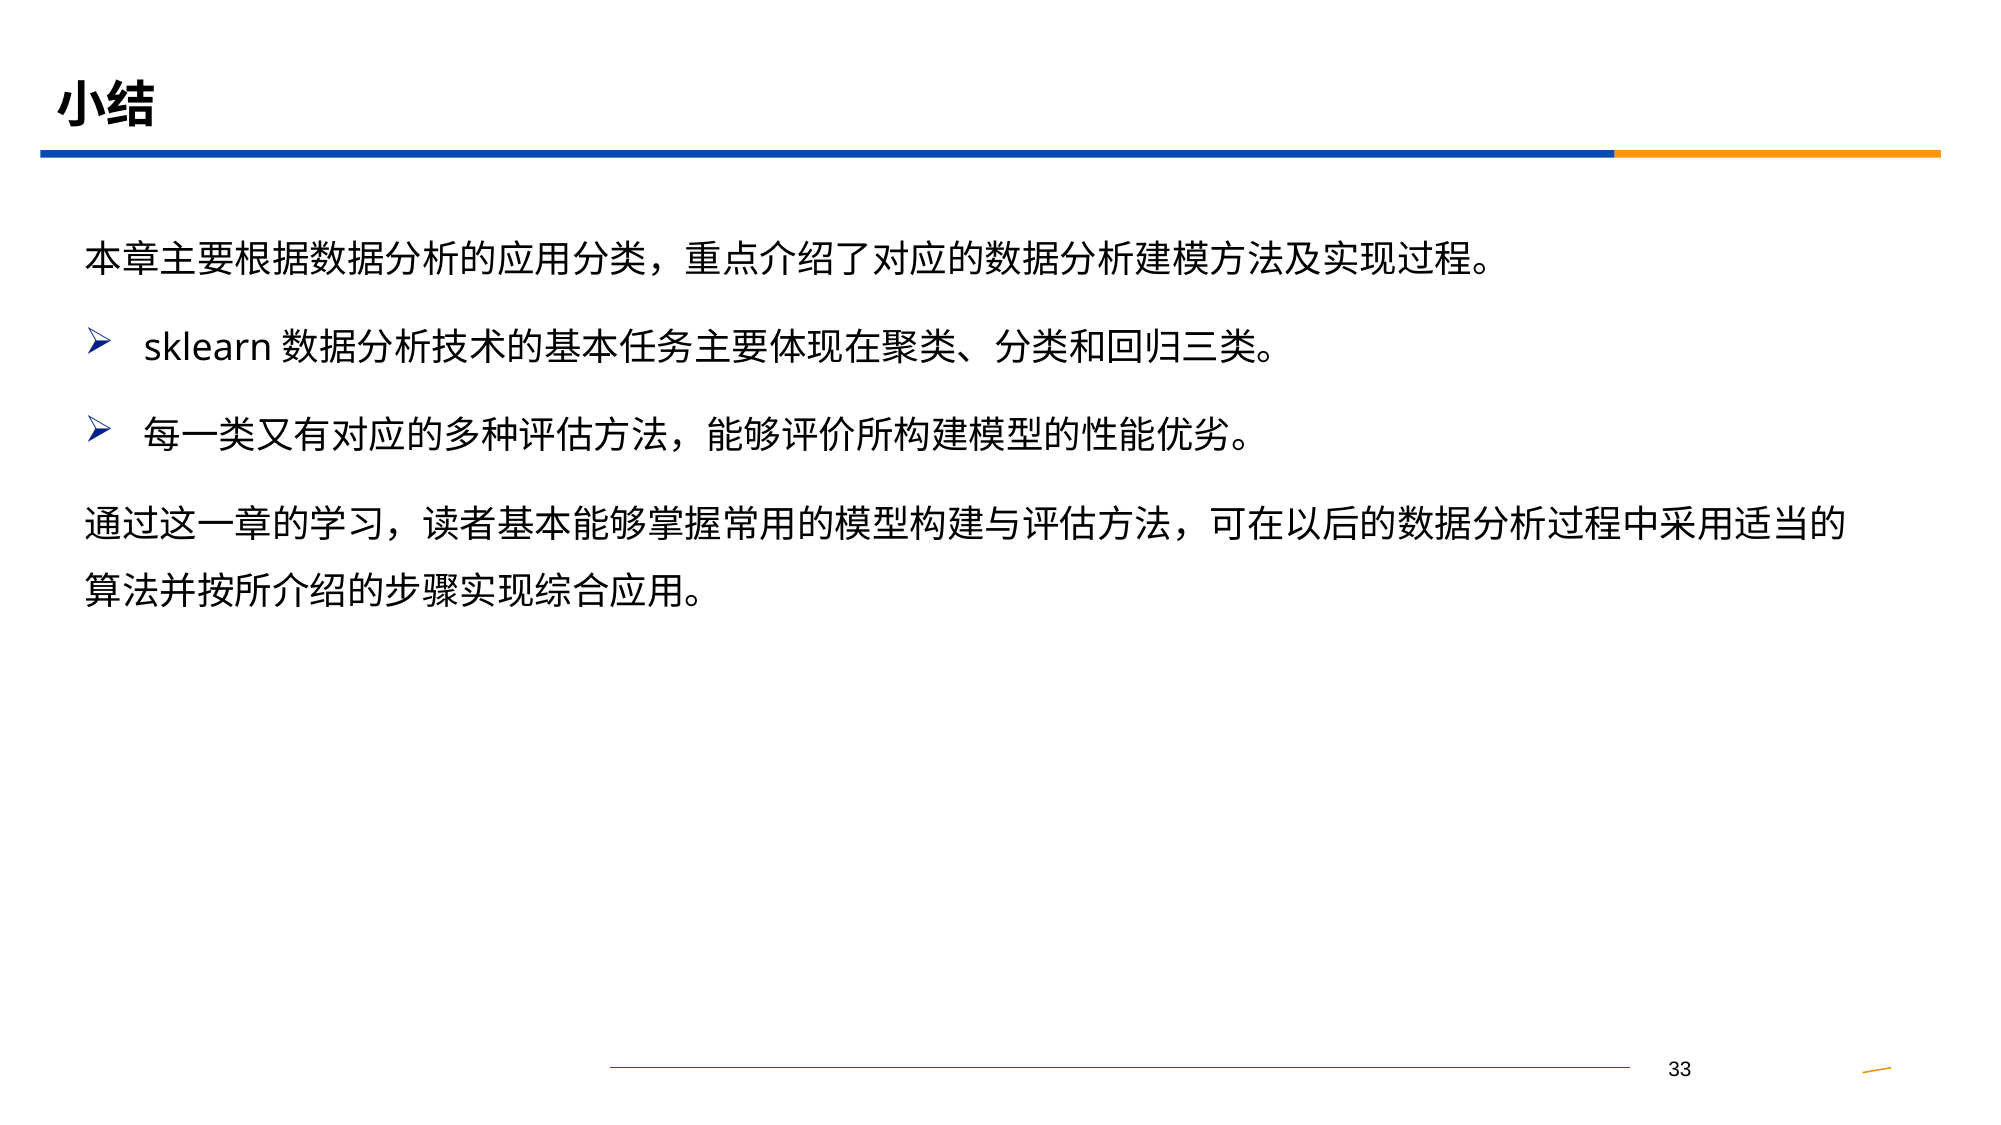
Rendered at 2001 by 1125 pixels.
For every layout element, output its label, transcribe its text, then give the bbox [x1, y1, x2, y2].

title 小结 [41, 58, 1843, 146]
list 本章主要根据数据分析的应用分类，重点介绍了对应的数据分析建模方法及实现过程。 sklearn数据分析技术的基本任务主要体现在聚类、分类和回归三类。 每一类又有对应的多种评估方法，能够评价所构建模型的性能优劣。 通过这一章的学习，读者基本能够掌握常用的模型构建与评估方法，可在以后的数据分析过程中采用适当的算法并按所介绍的步骤实现综合应用。 [69, 204, 1892, 1005]
